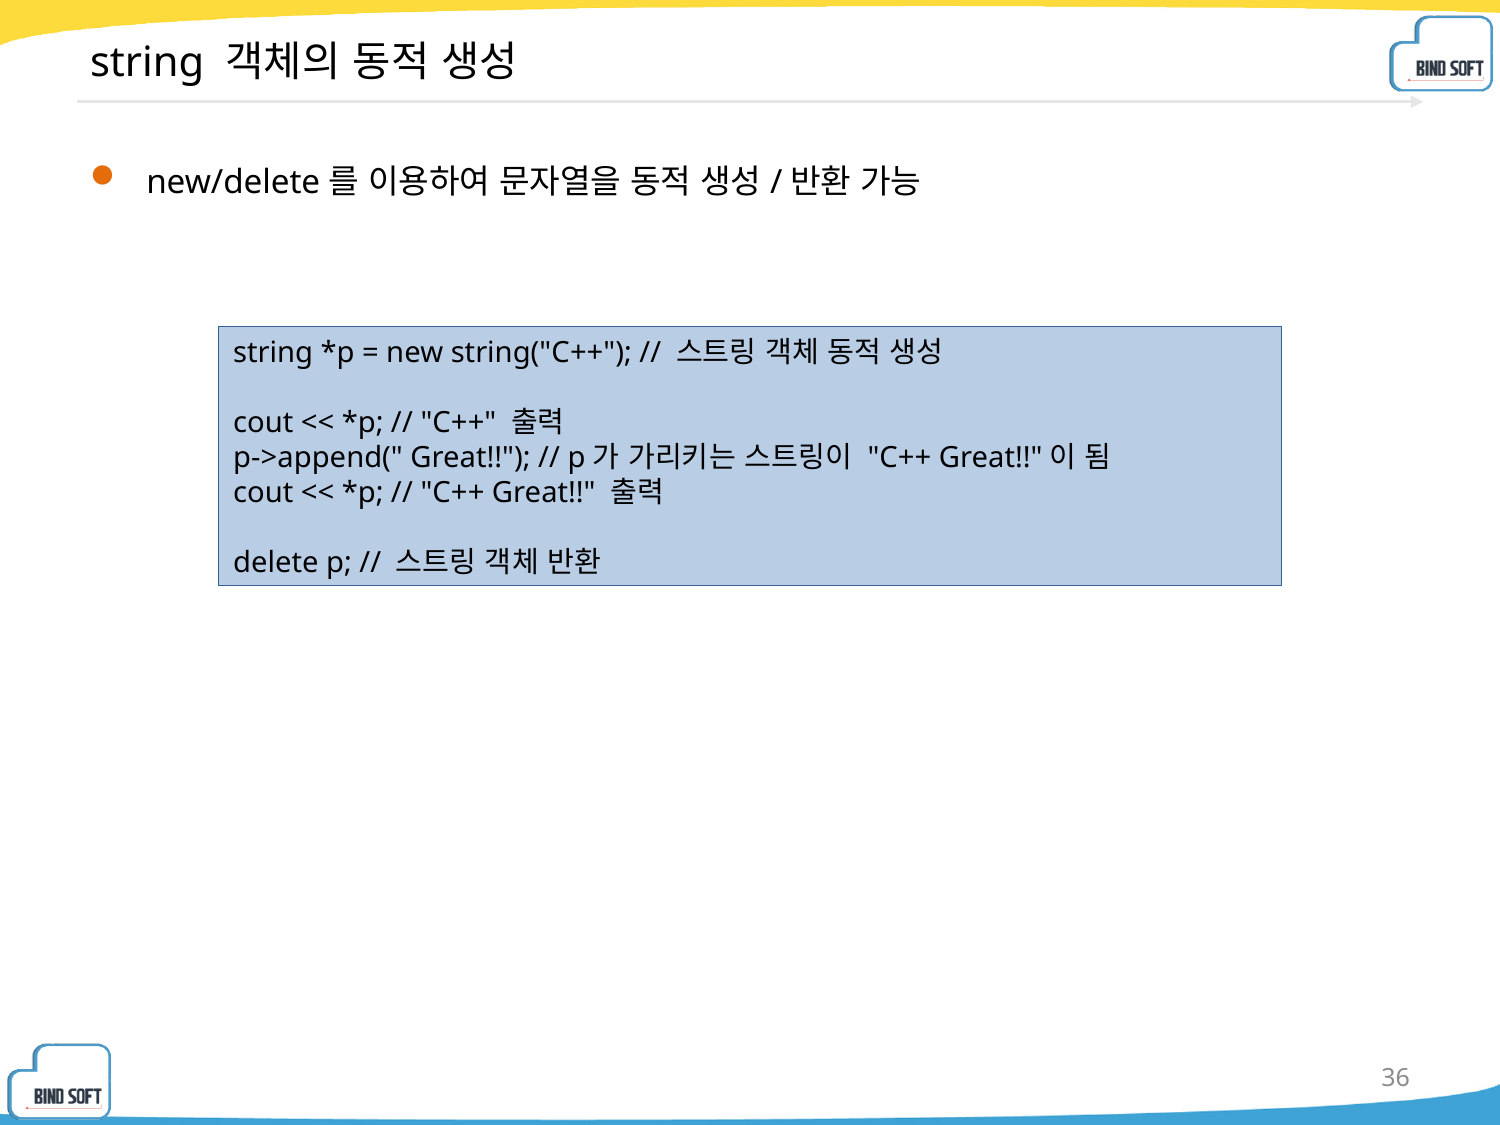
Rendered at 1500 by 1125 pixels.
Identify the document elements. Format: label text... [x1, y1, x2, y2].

picture [0, 1003, 1500, 1125]
slide_number 36 [1074, 1055, 1425, 1103]
picture [0, 0, 1500, 96]
title string 객체의 동적 생성 [75, 11, 1425, 108]
text_box string *p = new string("C++"); // 스트링 객체 동적 생성 cout << *p; // "C++" 출력 p->append(" Great!!"); // p가 가리키는 스트링이 "C++ Great!!"이 됨 cout << *p; // "C++ Great!!" 출력 delete p; // 스트링 객체 반환 [218, 326, 1282, 586]
list new/delete를 이용하여 문자열을 동적 생성/반환 가능 [75, 152, 1425, 1055]
